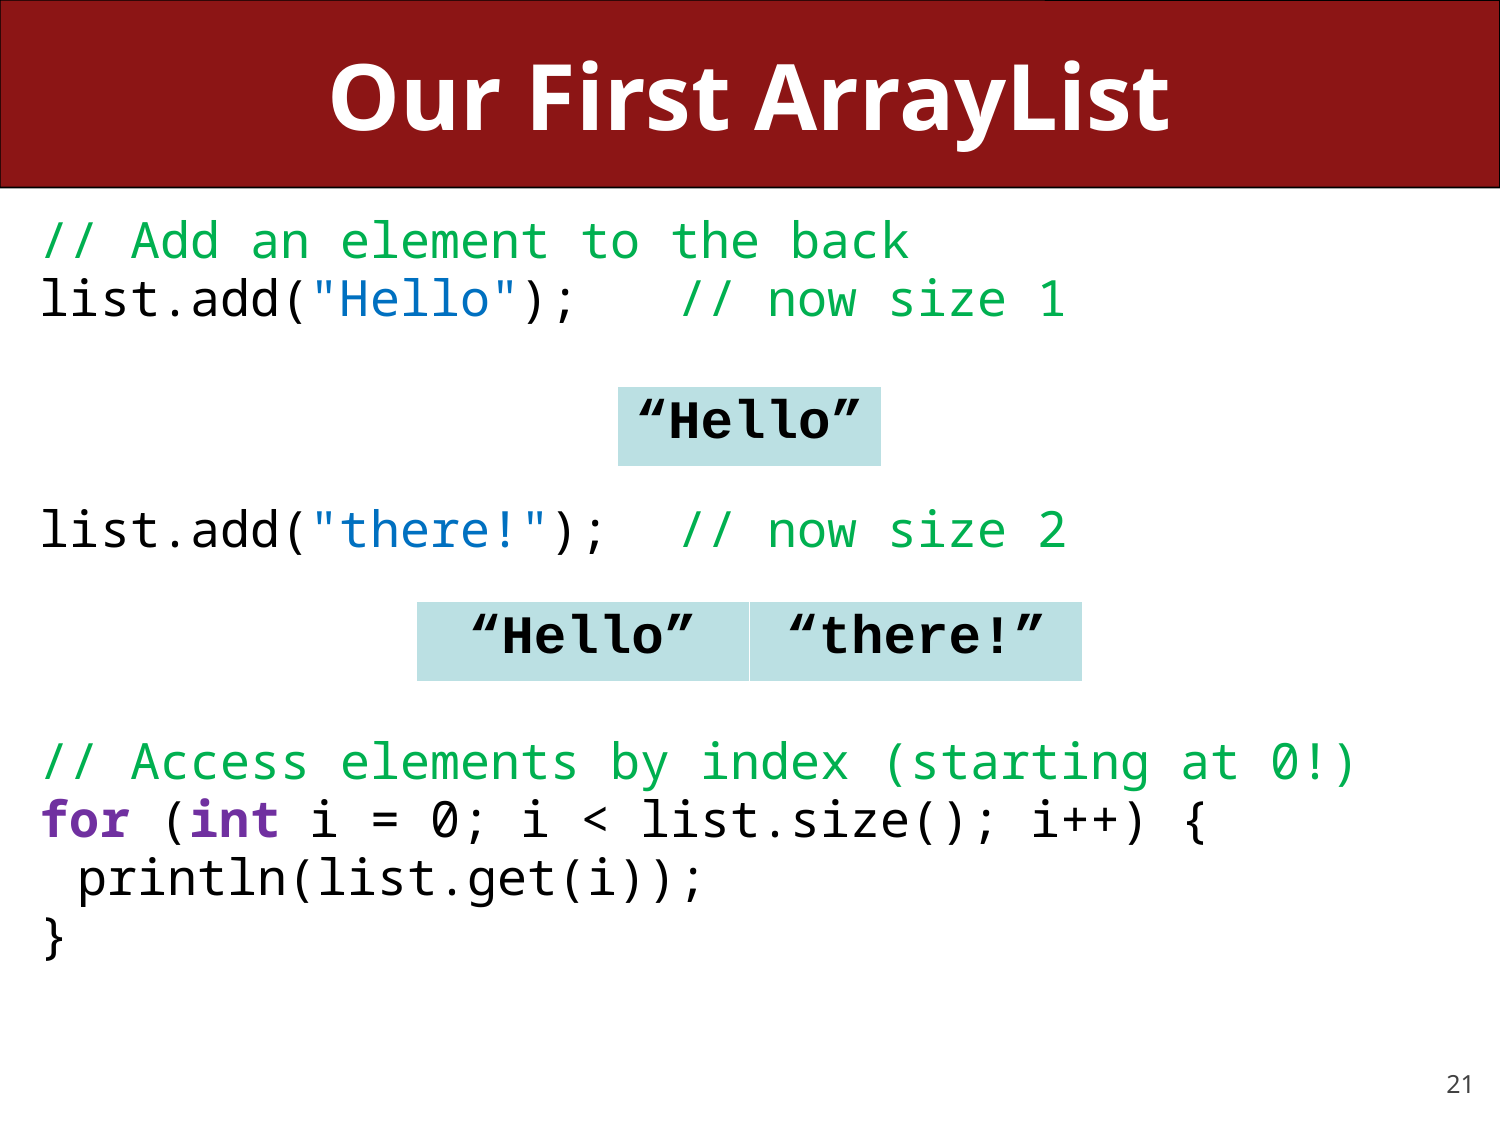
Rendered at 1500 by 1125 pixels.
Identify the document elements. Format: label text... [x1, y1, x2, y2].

list // Add an element to the back list.add("Hello"); // now size 1 list.add("there!"); // now size 2 // Access elements by index (starting at 0!) for (int i = 0; i < list.size(); i++) { println(list.get(i)); } [24, 212, 1475, 1063]
table_header “there!” [750, 602, 1082, 681]
table_header “Hello” [417, 602, 749, 681]
title Our First ArrayList [75, 0, 1425, 188]
table_header “Hello” [618, 387, 881, 466]
